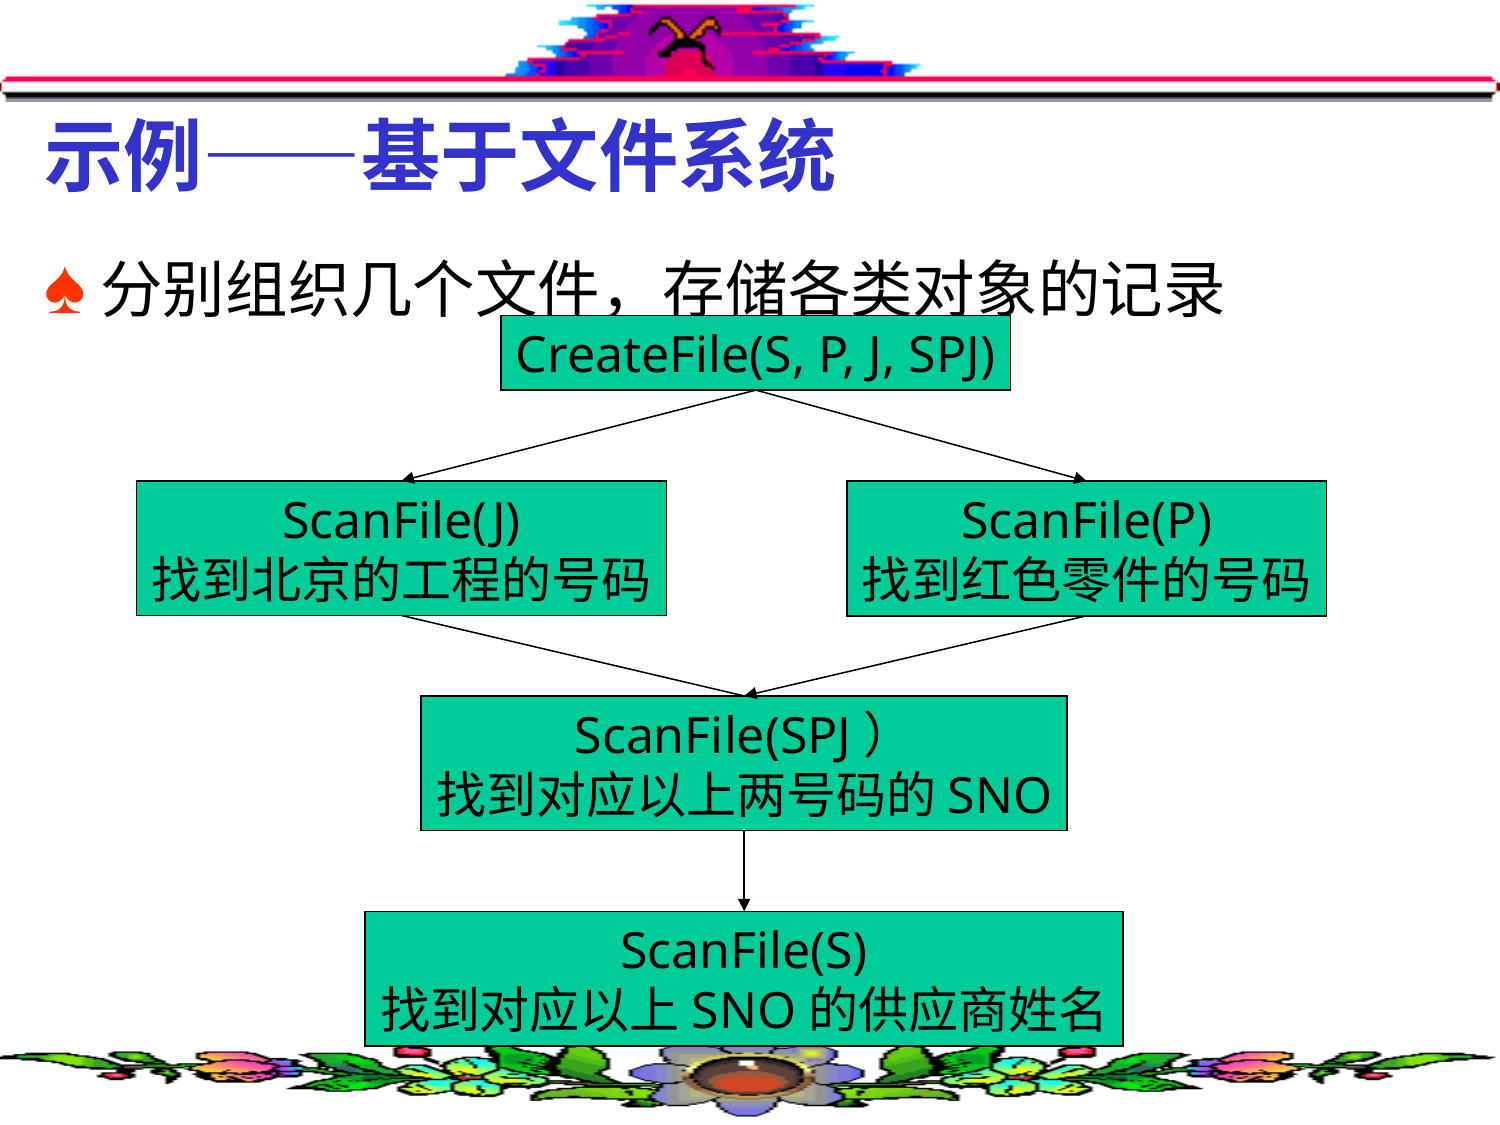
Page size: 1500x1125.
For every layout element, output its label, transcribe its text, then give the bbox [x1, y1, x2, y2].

list 分别组织几个文件，存储各类对象的记录 [29, 219, 1471, 1024]
picture [0, 1036, 1500, 1118]
picture [0, 2, 1500, 102]
title 示例——基于文件系统 [29, 99, 1471, 209]
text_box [135, 314, 1328, 1048]
